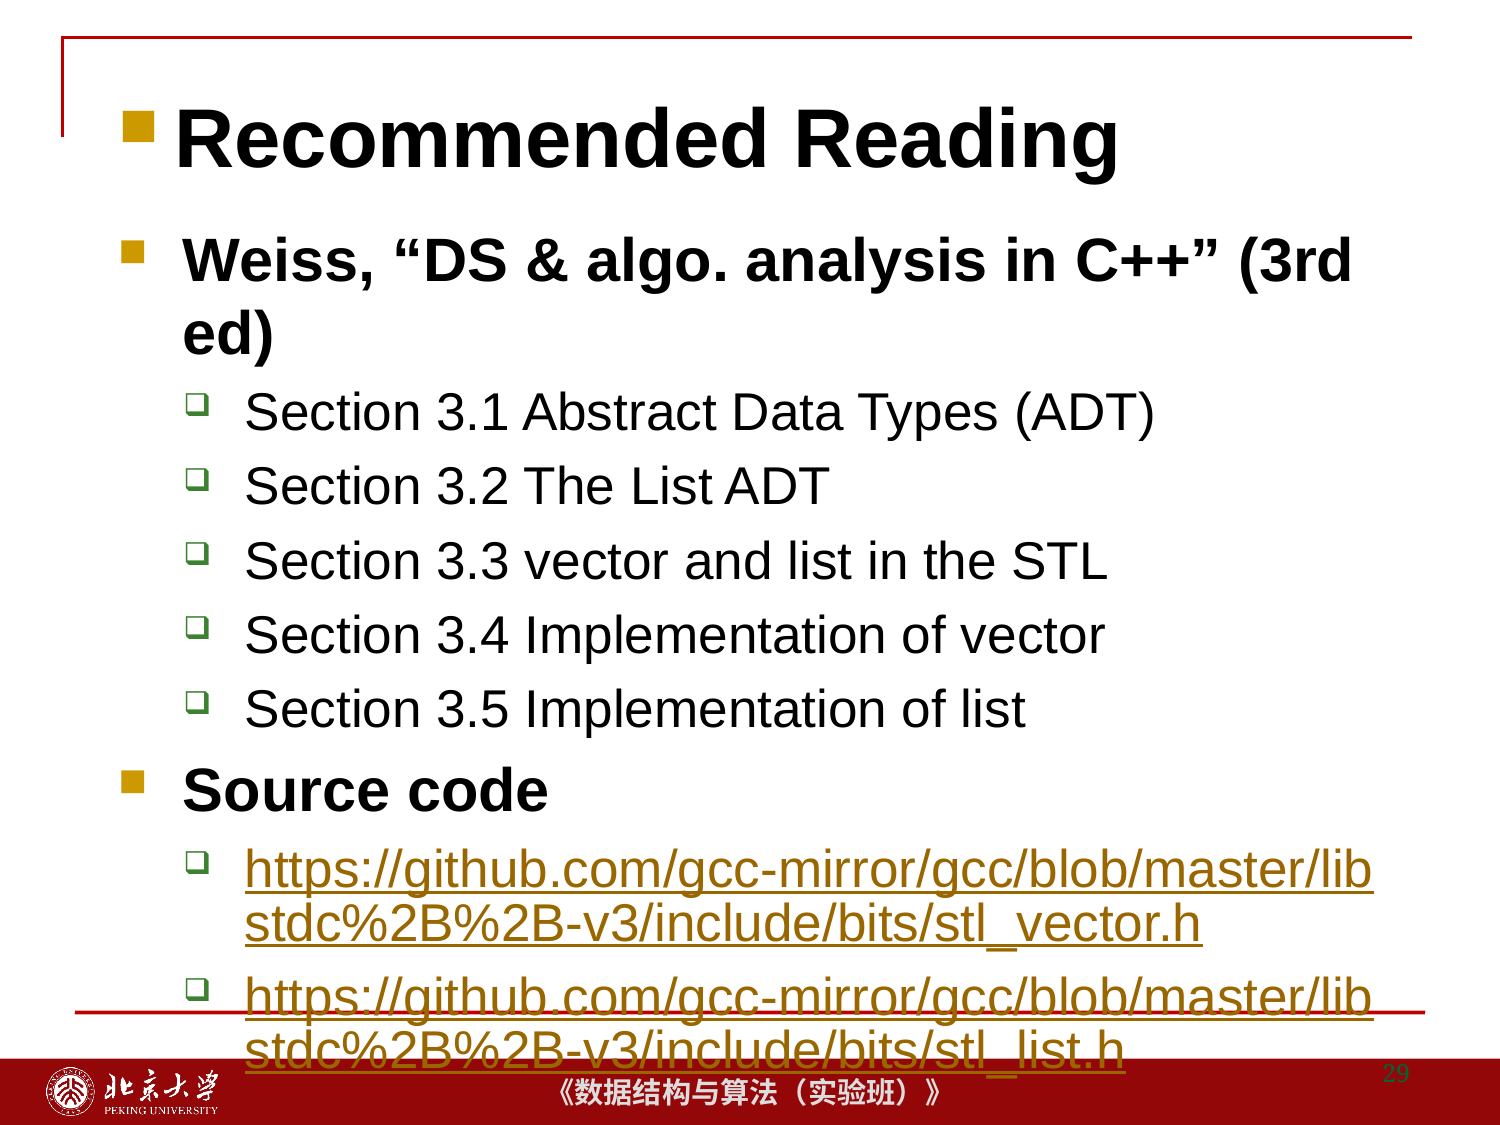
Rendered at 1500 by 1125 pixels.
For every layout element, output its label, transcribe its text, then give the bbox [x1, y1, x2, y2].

list Weiss, “DS & algo. analysis in C++” (3rd ed) Section 3.1 Abstract Data Types (ADT) Section 3.2 The List ADT Section 3.3 vector and list in the STL Section 3.4 Implementation of vector Section 3.5 Implementation of list Source code https://github.com/gcc-mirror/gcc/blob/master/libstdc%2B%2B-v3/include/bits/stl_vector.h https://github.com/gcc-mirror/gcc/blob/master/libstdc%2B%2B-v3/include/bits/stl_list.h [103, 212, 1397, 986]
text_box 29 [1074, 1024, 1425, 1100]
picture [46, 1067, 218, 1116]
title Recommended Reading [103, 59, 1398, 208]
